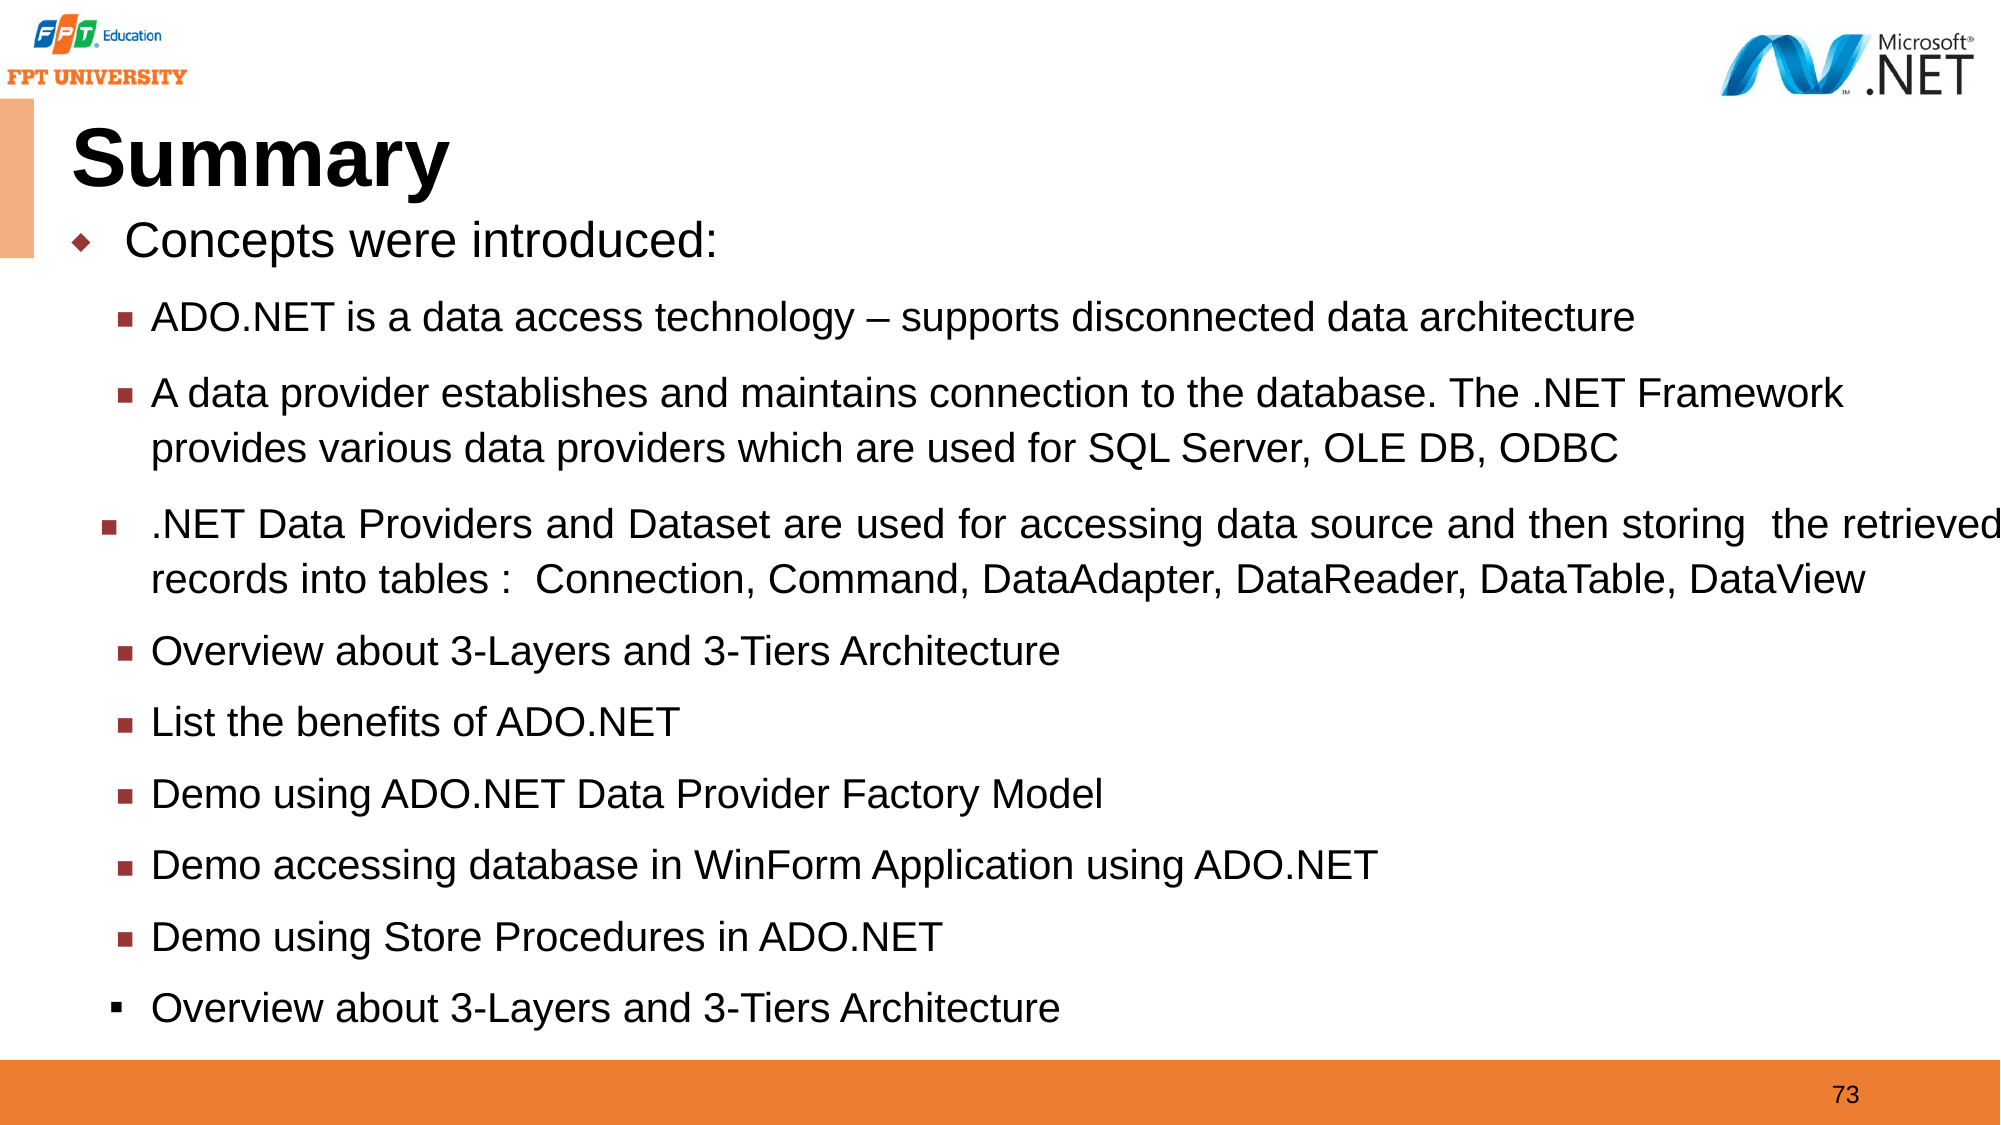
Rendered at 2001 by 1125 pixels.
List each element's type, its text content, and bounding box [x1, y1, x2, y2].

slide_number 73 [1424, 1063, 1875, 1123]
picture [1685, 0, 2001, 129]
title Summary [56, 111, 1782, 188]
list Concepts were introduced: ADO.NET is a data access technology – supports disconnected data architecture A data provider establishes and maintains connection to the database. The .NET Framework provides various data providers which are used for SQL Server, OLE DB, ODBC .NET Data Providers and Dataset are used for accessing data source and then storing the retrieved records into tables : Connection, Command, DataAdapter, DataReader, DataTable, DataView Overview about 3-Layers and 3-Tiers Architecture List the benefits of ADO.NET Demo using ADO.NET Data Provider Factory Model Demo accessing database in WinForm Application using ADO.NET Demo using Store Procedures in ADO.NET Overview about 3-Layers and 3-Tiers Architecture [56, 188, 2000, 1064]
picture [0, 0, 194, 95]
